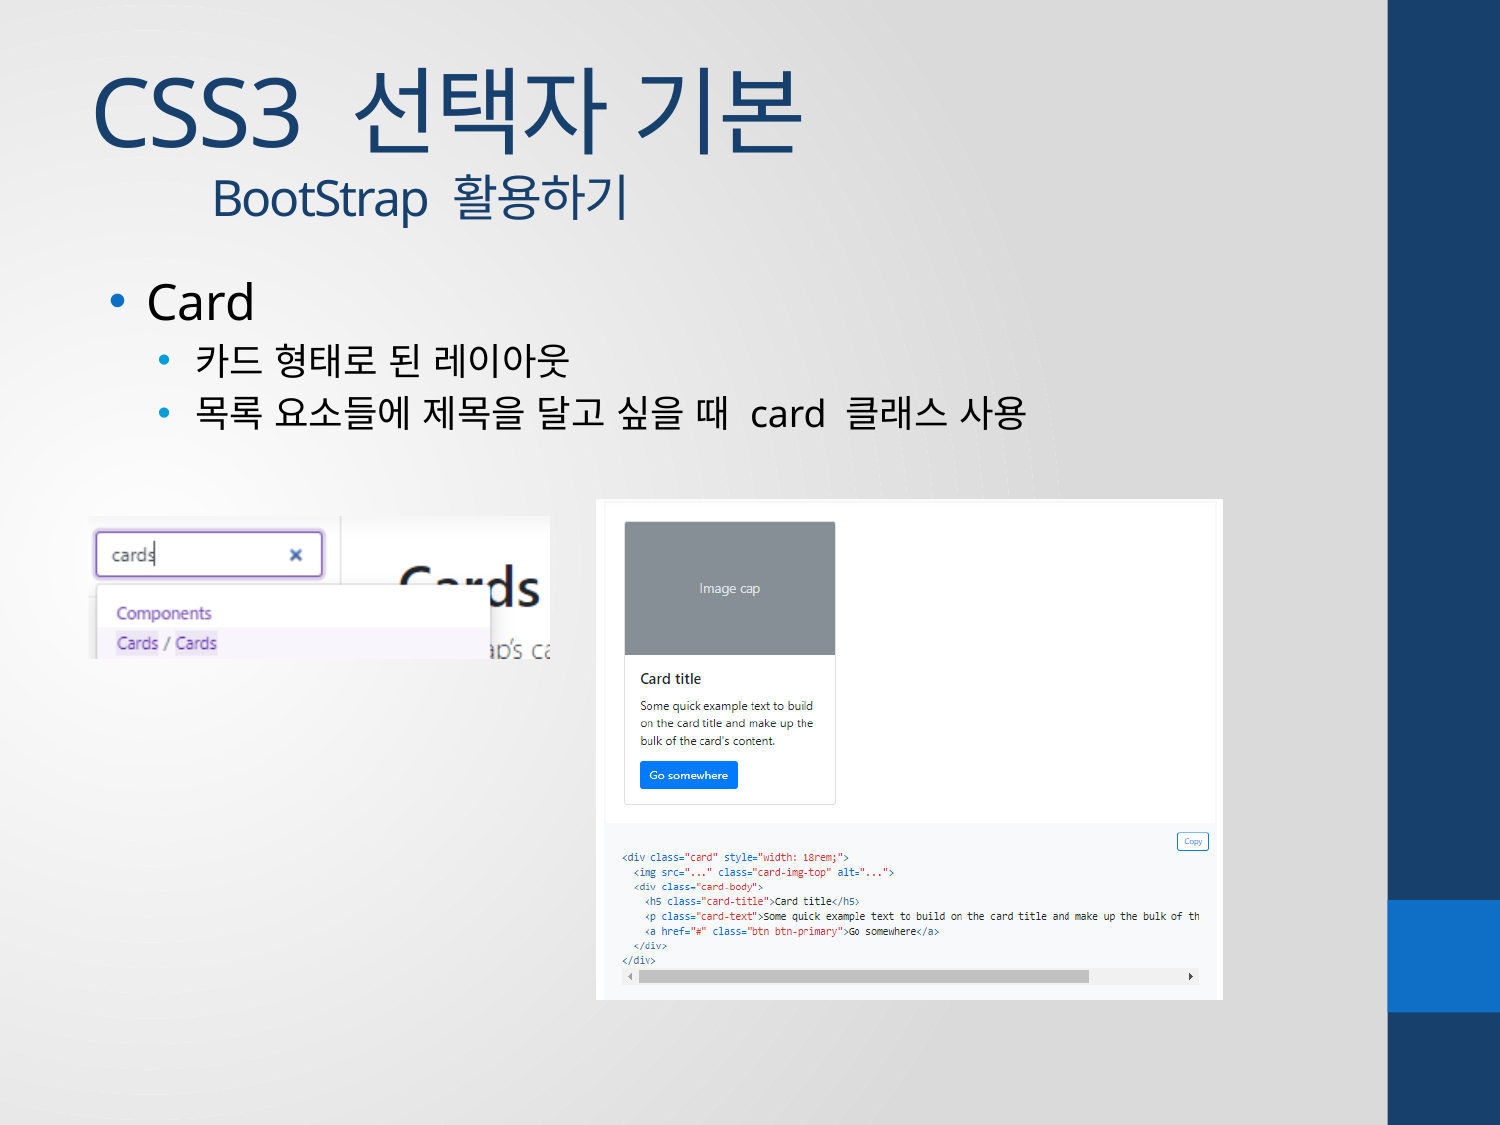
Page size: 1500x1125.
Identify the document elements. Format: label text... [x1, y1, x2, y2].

title CSS3 선택자 기본 BootStrap 활용하기 [75, 45, 1325, 233]
list Card 카드 형태로 된 레이아웃 목록 요소들에 제목을 달고 싶을 때 card 클래스 사용 [75, 262, 1400, 1050]
picture [595, 499, 1223, 1001]
picture [87, 516, 550, 660]
